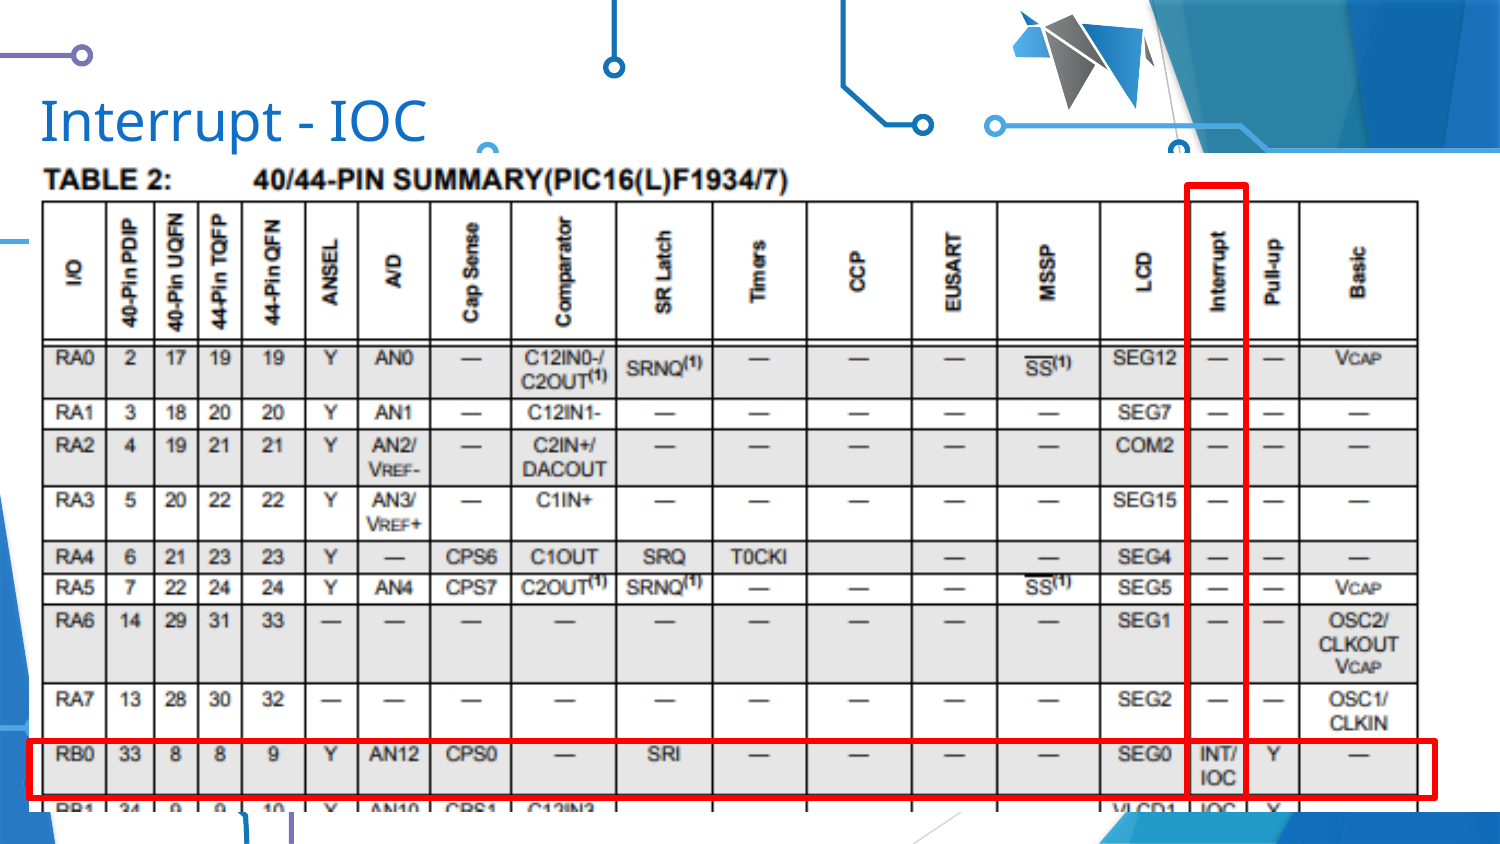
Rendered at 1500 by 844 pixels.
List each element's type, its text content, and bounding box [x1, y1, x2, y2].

title Interrupt - IOC [29, 79, 916, 152]
picture [0, 0, 1500, 844]
